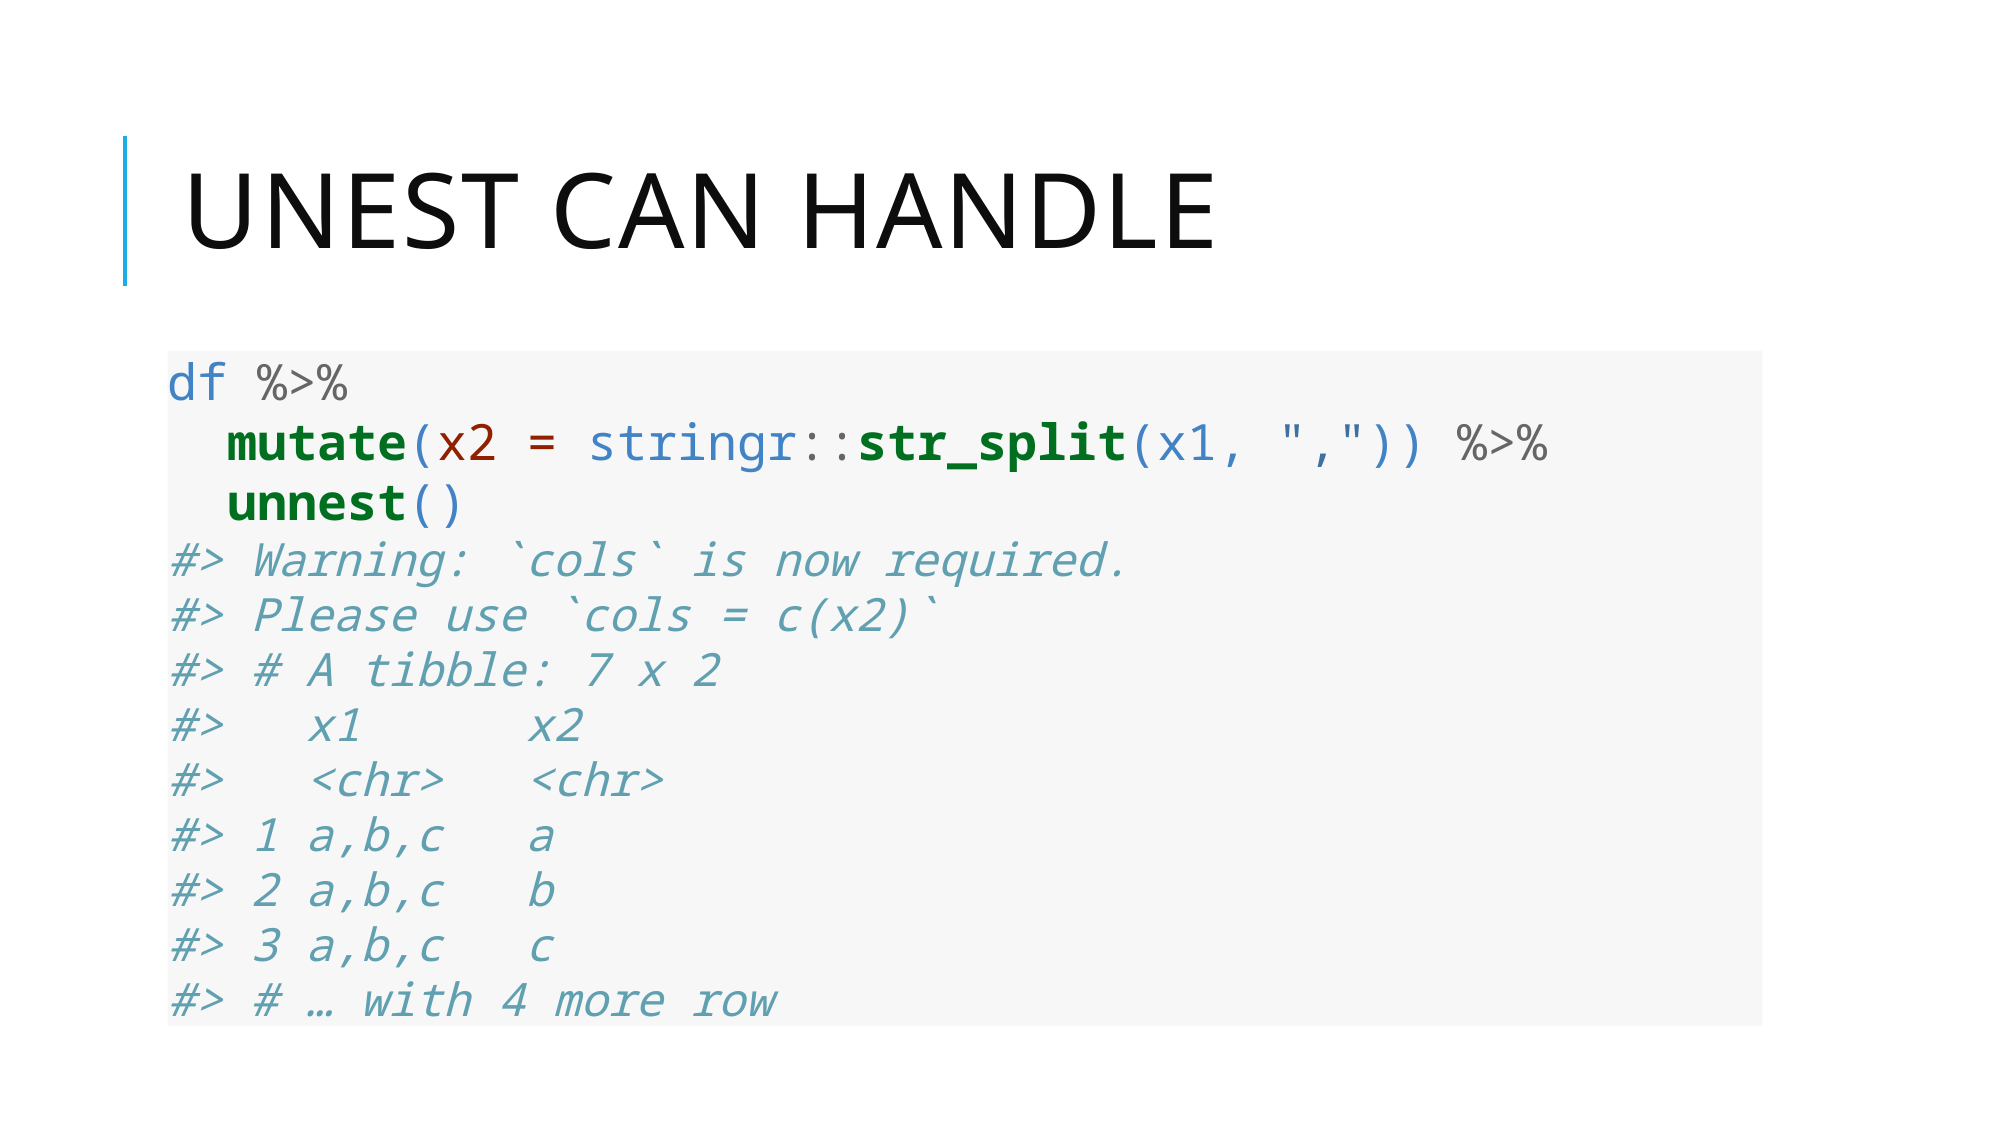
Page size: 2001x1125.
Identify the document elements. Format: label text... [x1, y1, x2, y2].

text_box df %>% mutate(x2 = stringr::str_split(x1, ",")) %>% unnest() #> Warning: `cols` is now required. #> Please use `cols = c(x2)` #> # A tibble: 7 x 2 #> x1 x2 #> <chr> <chr> #> 1 a,b,c a #> 2 a,b,c b #> 3 a,b,c c #> # … with 4 more row [167, 350, 1763, 1026]
title Unest can handle [168, 96, 1763, 342]
